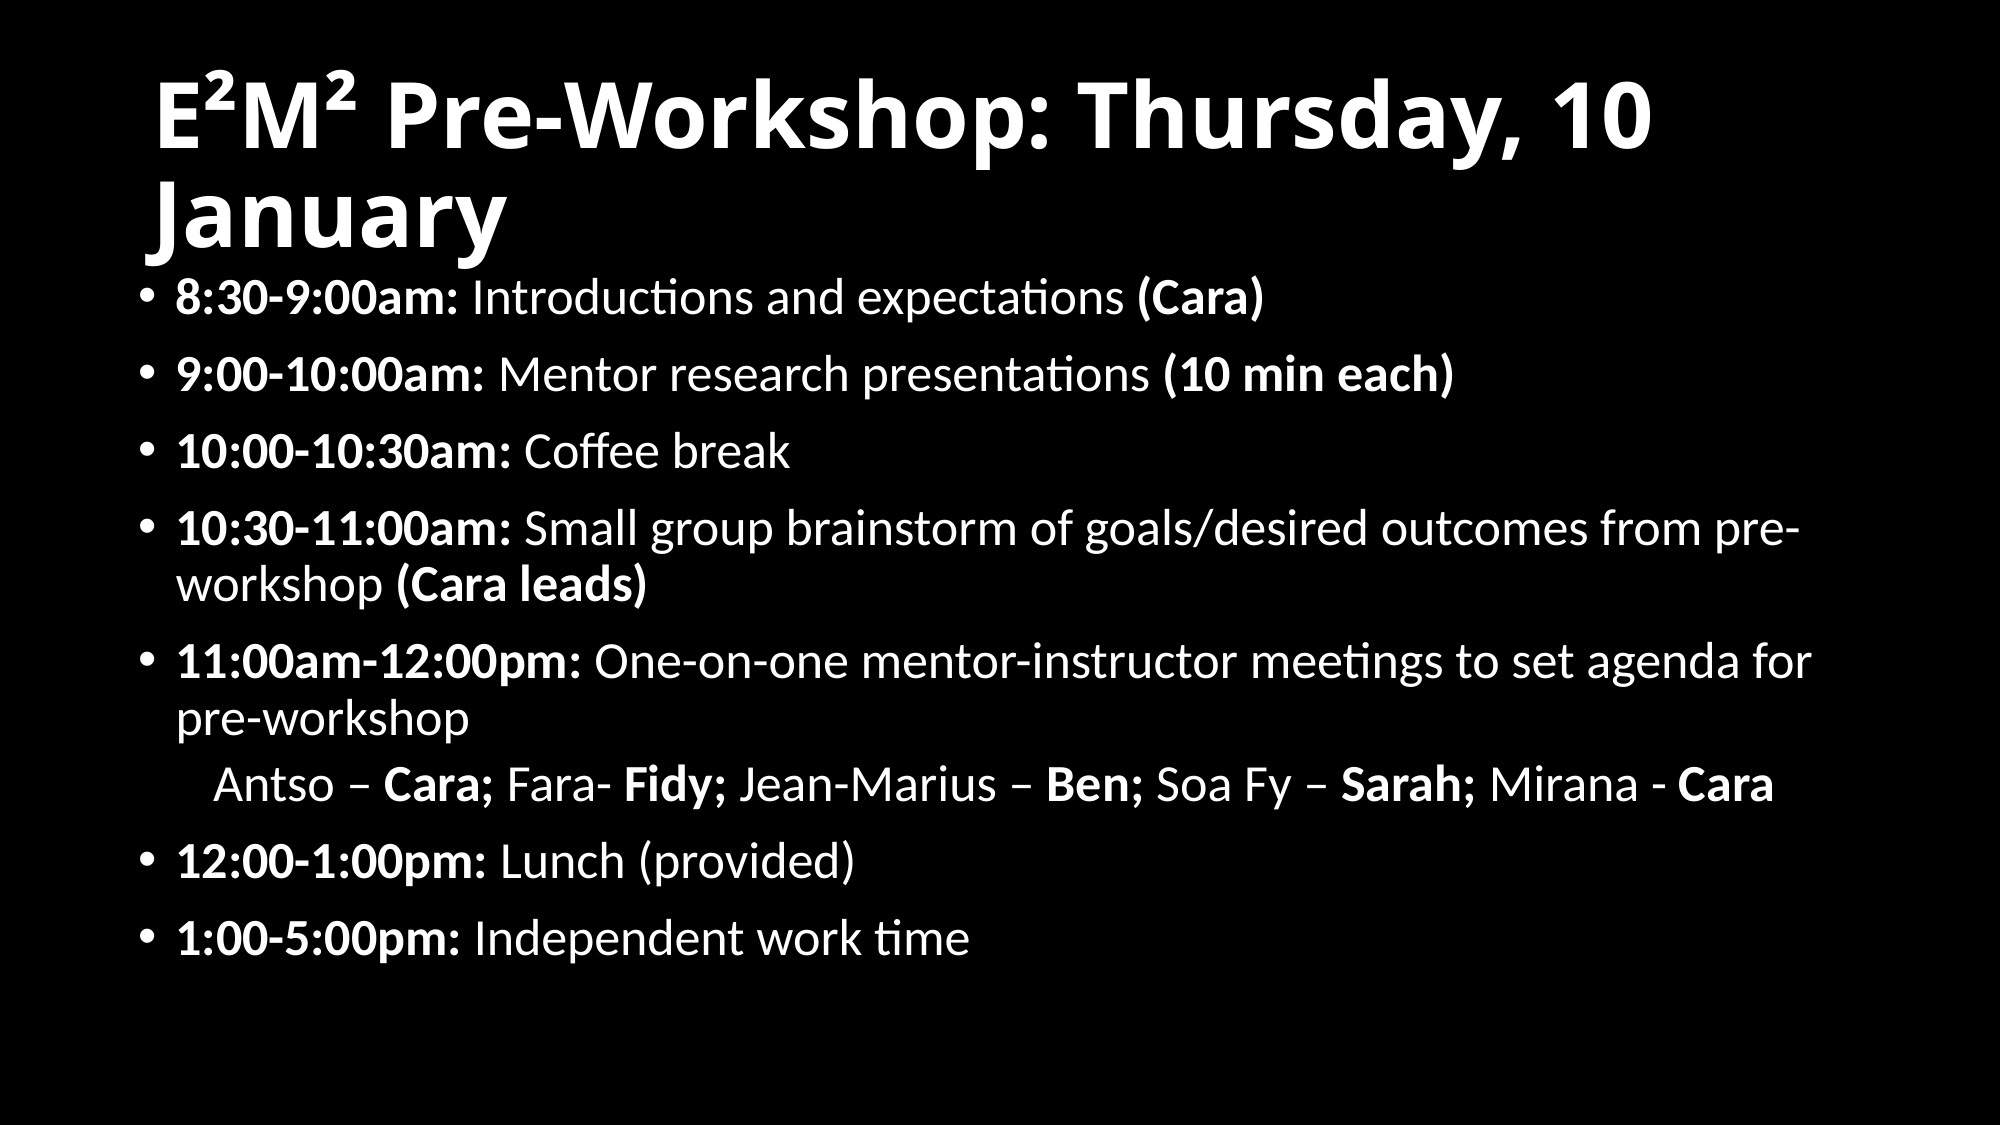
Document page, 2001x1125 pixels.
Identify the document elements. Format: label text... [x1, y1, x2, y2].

list 8:30-9:00am: Introductions and expectations (Cara) 9:00-10:00am: Mentor research presentations (10 min each) 10:00-10:30am: Coffee break 10:30-11:00am: Small group brainstorm of goals/desired outcomes from pre-workshop (Cara leads) 11:00am-12:00pm: One-on-one mentor-instructor meetings to set agenda for pre-workshop Antso – Cara; Fara- Fidy; Jean-Marius – Ben; Soa Fy – Sarah; Mirana - Cara 12:00-1:00pm: Lunch (provided) 1:00-5:00pm: Independent work time [123, 261, 1849, 976]
title E²M² Pre-Workshop: Thursday, 10 January [137, 59, 1863, 278]
